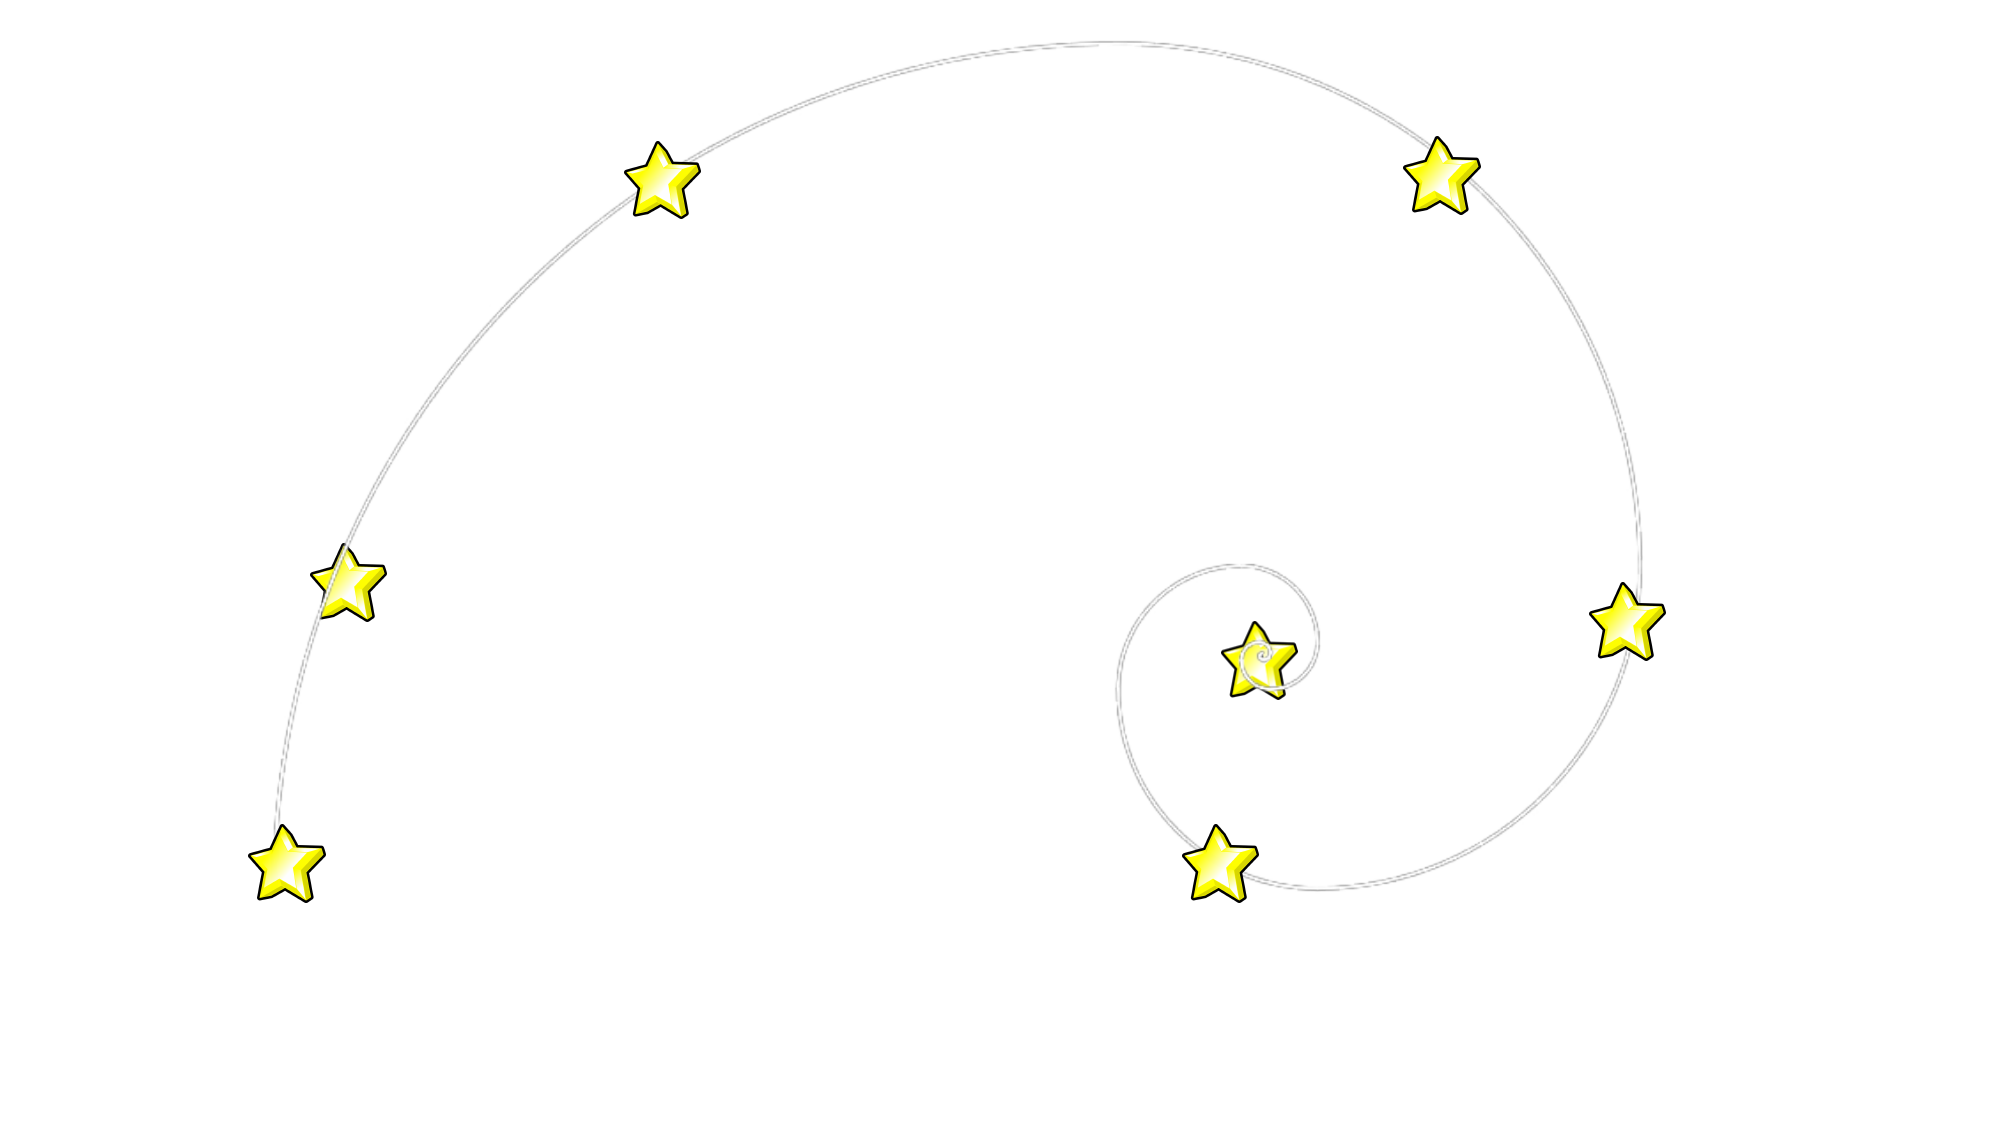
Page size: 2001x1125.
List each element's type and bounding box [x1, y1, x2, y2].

picture [248, 0, 1666, 968]
